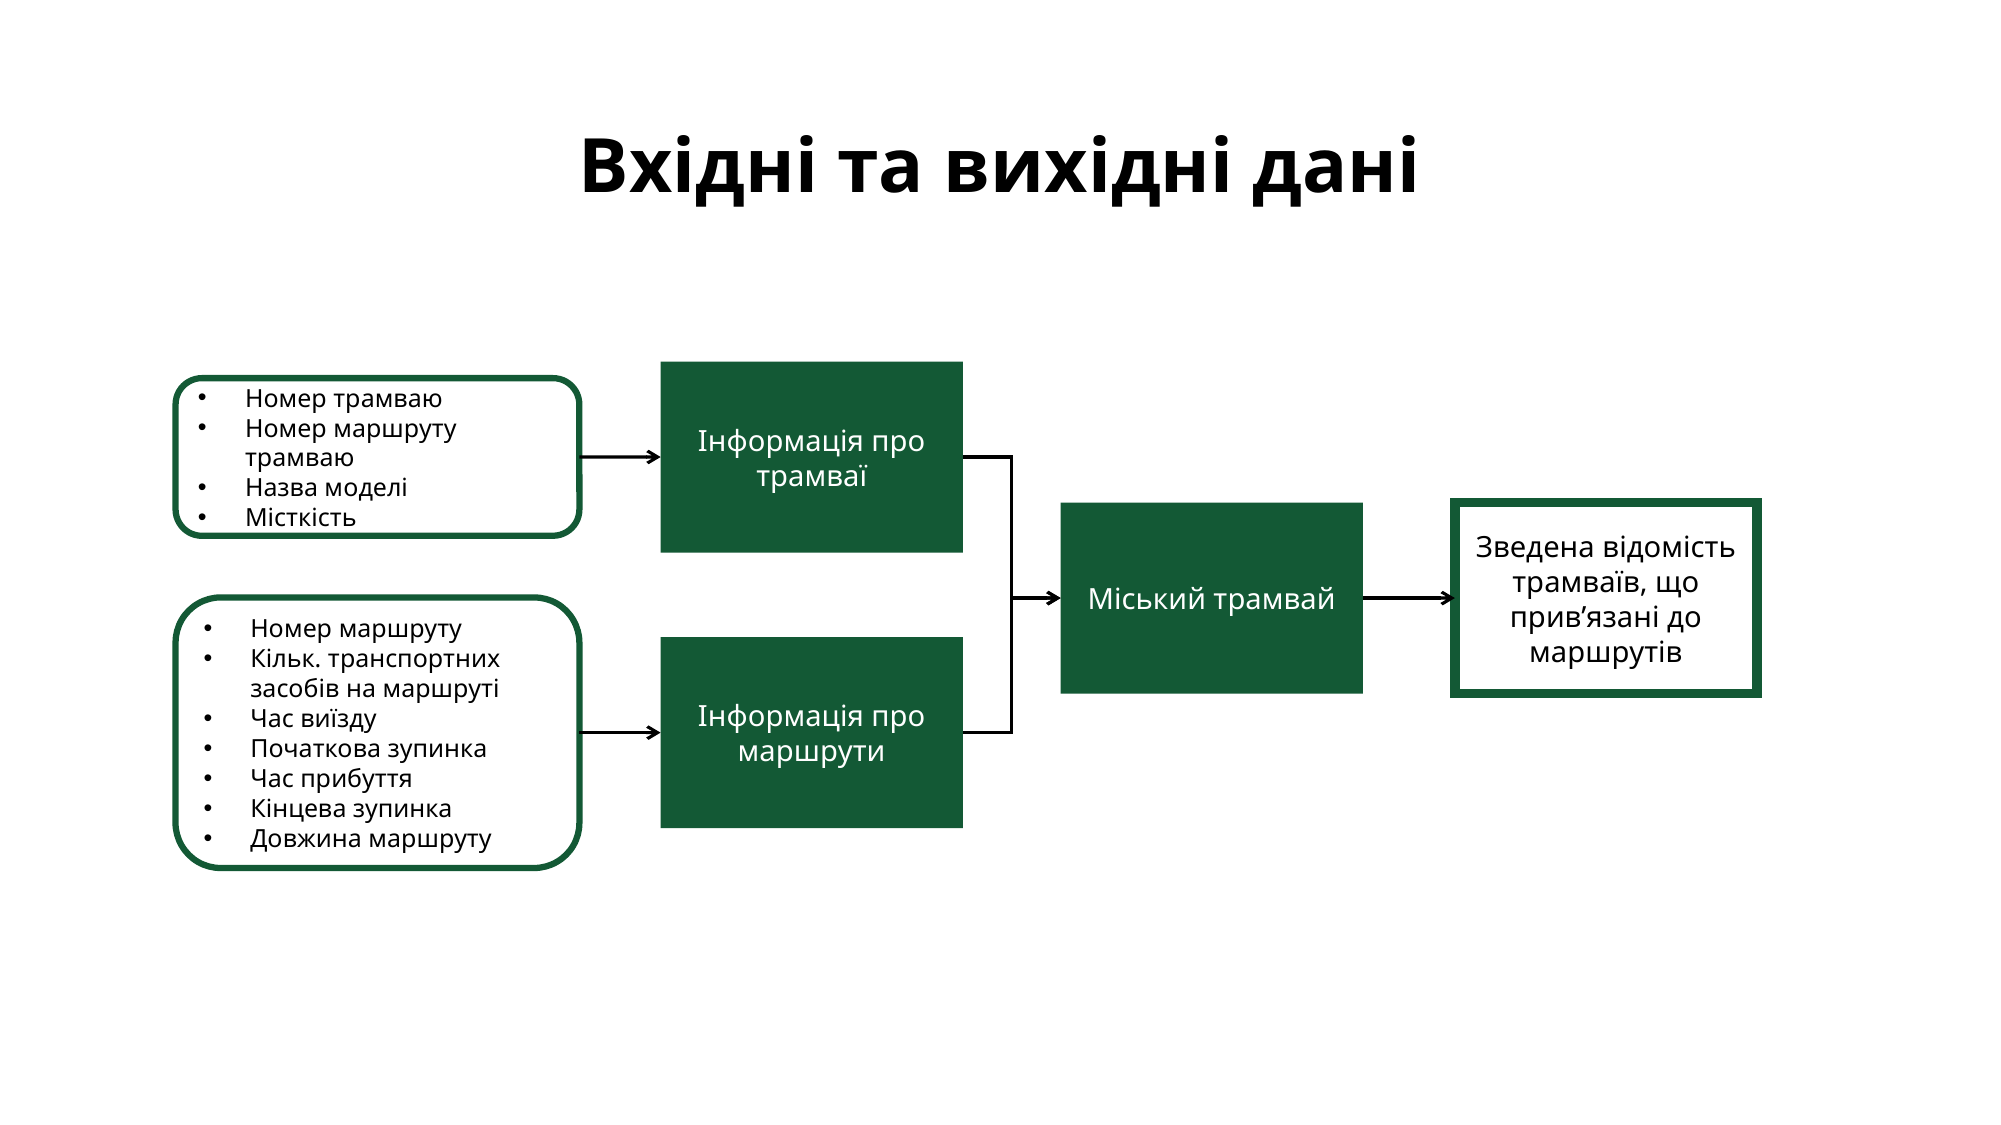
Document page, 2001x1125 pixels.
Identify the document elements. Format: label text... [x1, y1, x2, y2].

text_box Зведена відомість трамваїв, що прив’язані до маршрутів [1454, 502, 1758, 695]
text_box Номер трамваю Номер маршруту трамваю Назва моделі Місткість [174, 377, 581, 537]
text_box Інформація про трамваї [660, 361, 964, 554]
text_box Інформація про маршрути [660, 636, 964, 829]
title Вхідні та вихідні дані [137, 59, 1863, 278]
text_box Міський трамвай [1061, 502, 1364, 695]
text_box Номер маршруту Кільк. транспортних засобів на маршруті Час виїзду Початкова зупинка Час прибуття Кінцева зупинка Довжина маршруту [174, 596, 581, 870]
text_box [962, 456, 1061, 598]
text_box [962, 598, 1061, 733]
